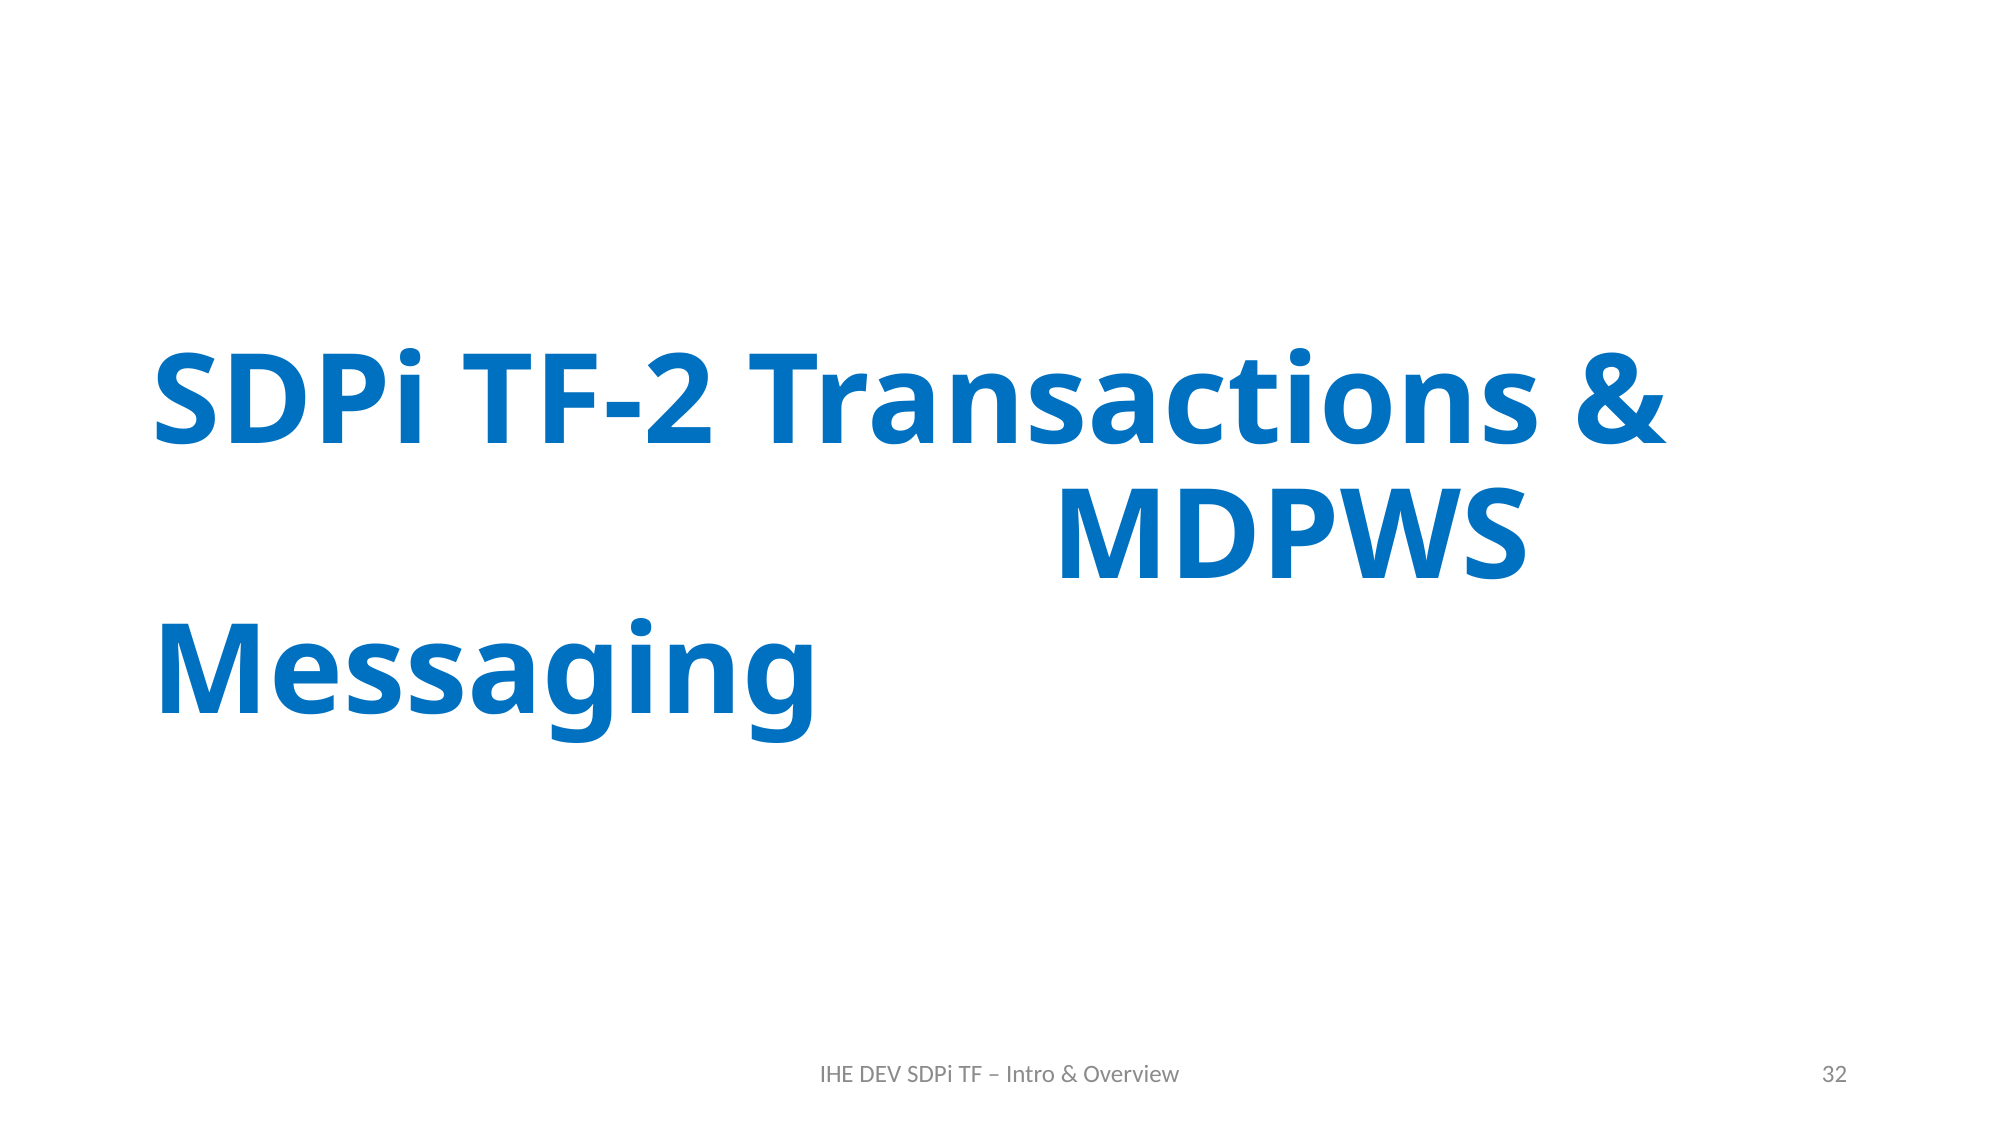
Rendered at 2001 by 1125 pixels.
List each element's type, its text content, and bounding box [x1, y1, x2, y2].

footer IHE DEV SDPi TF – Intro & Overview [662, 1042, 1338, 1103]
slide_number 32 [1412, 1042, 1863, 1103]
title SDPi TF-2 Transactions & MDPWS Messaging [136, 280, 1862, 749]
